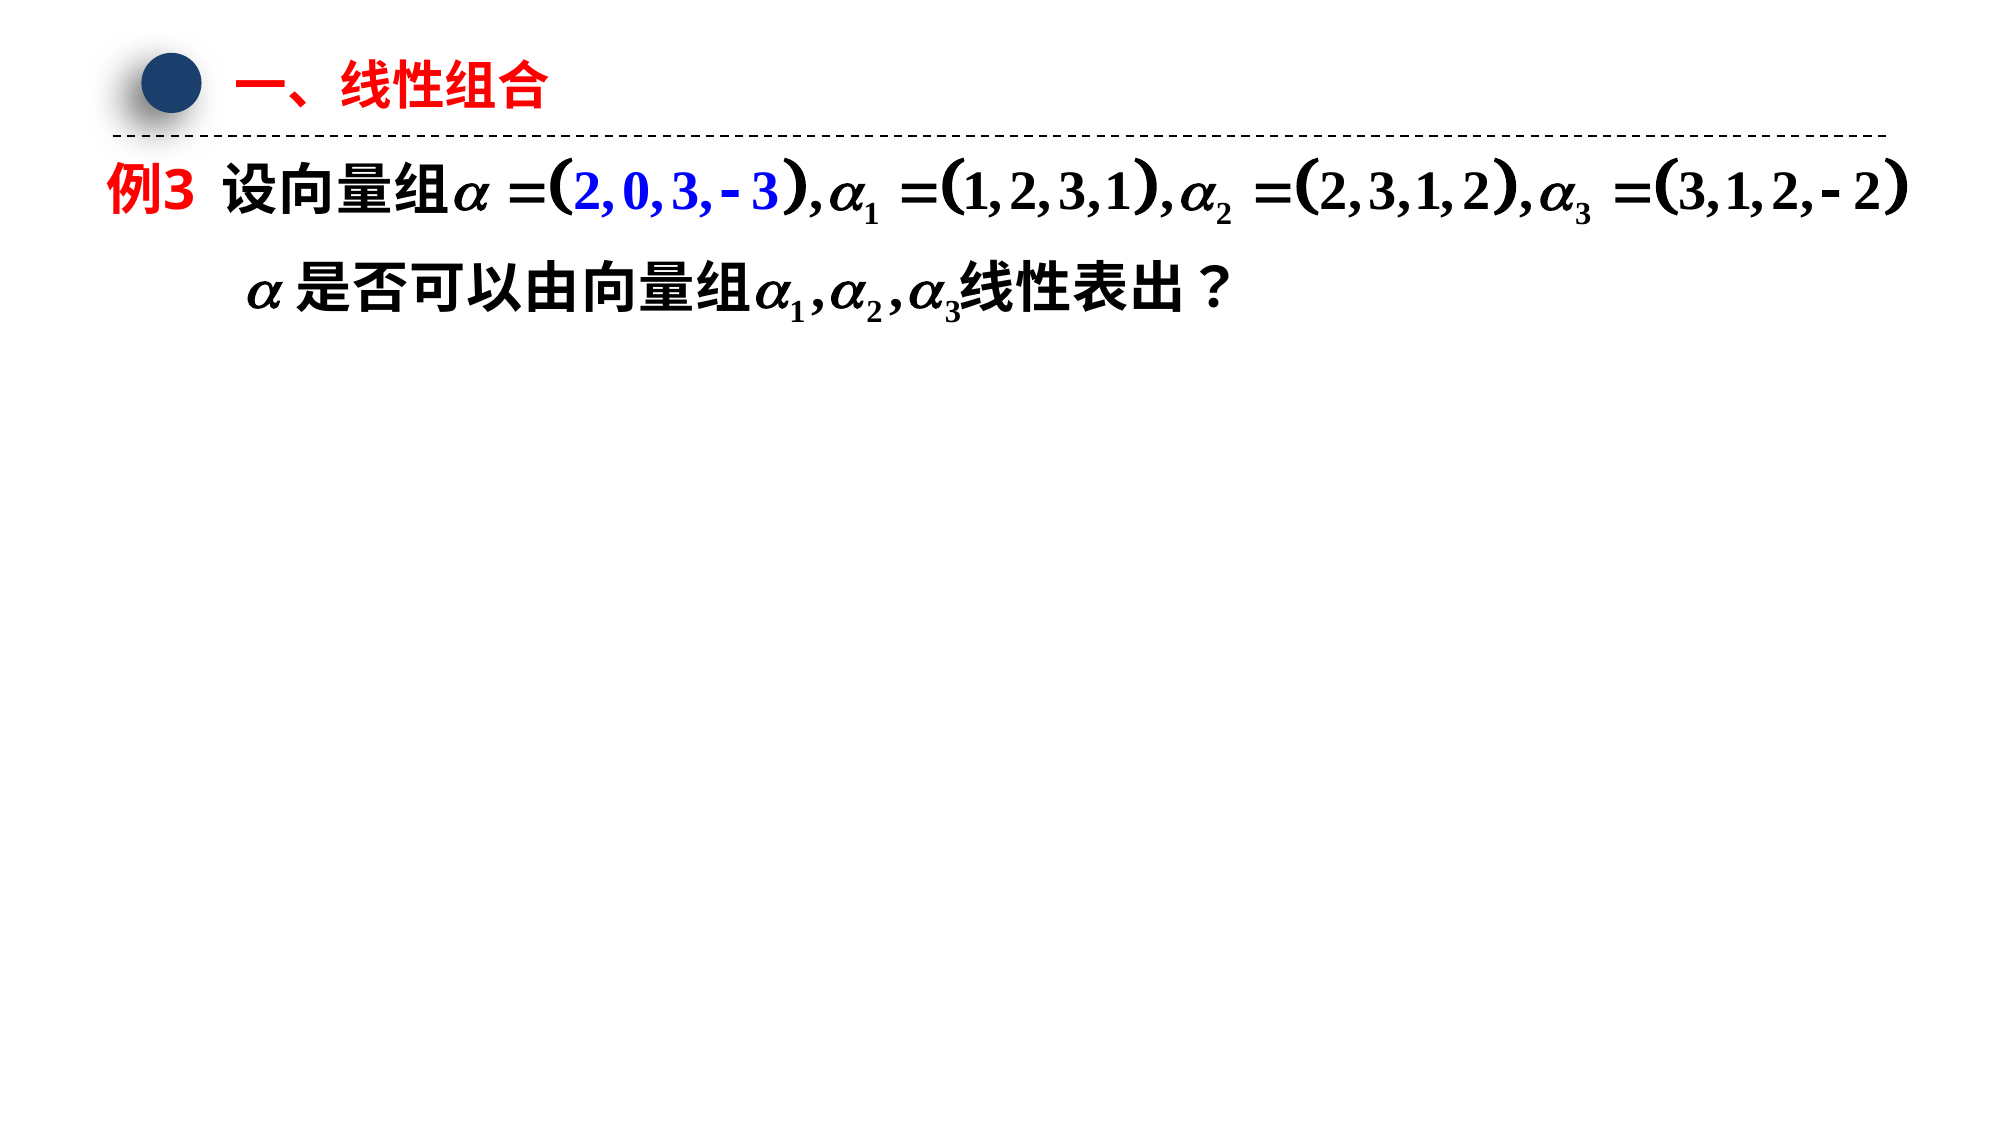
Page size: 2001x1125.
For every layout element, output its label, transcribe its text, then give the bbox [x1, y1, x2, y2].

text_box 一、线性组合 [220, 12, 1303, 123]
text_box [140, 51, 203, 115]
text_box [239, 252, 1229, 336]
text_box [99, 149, 1914, 242]
